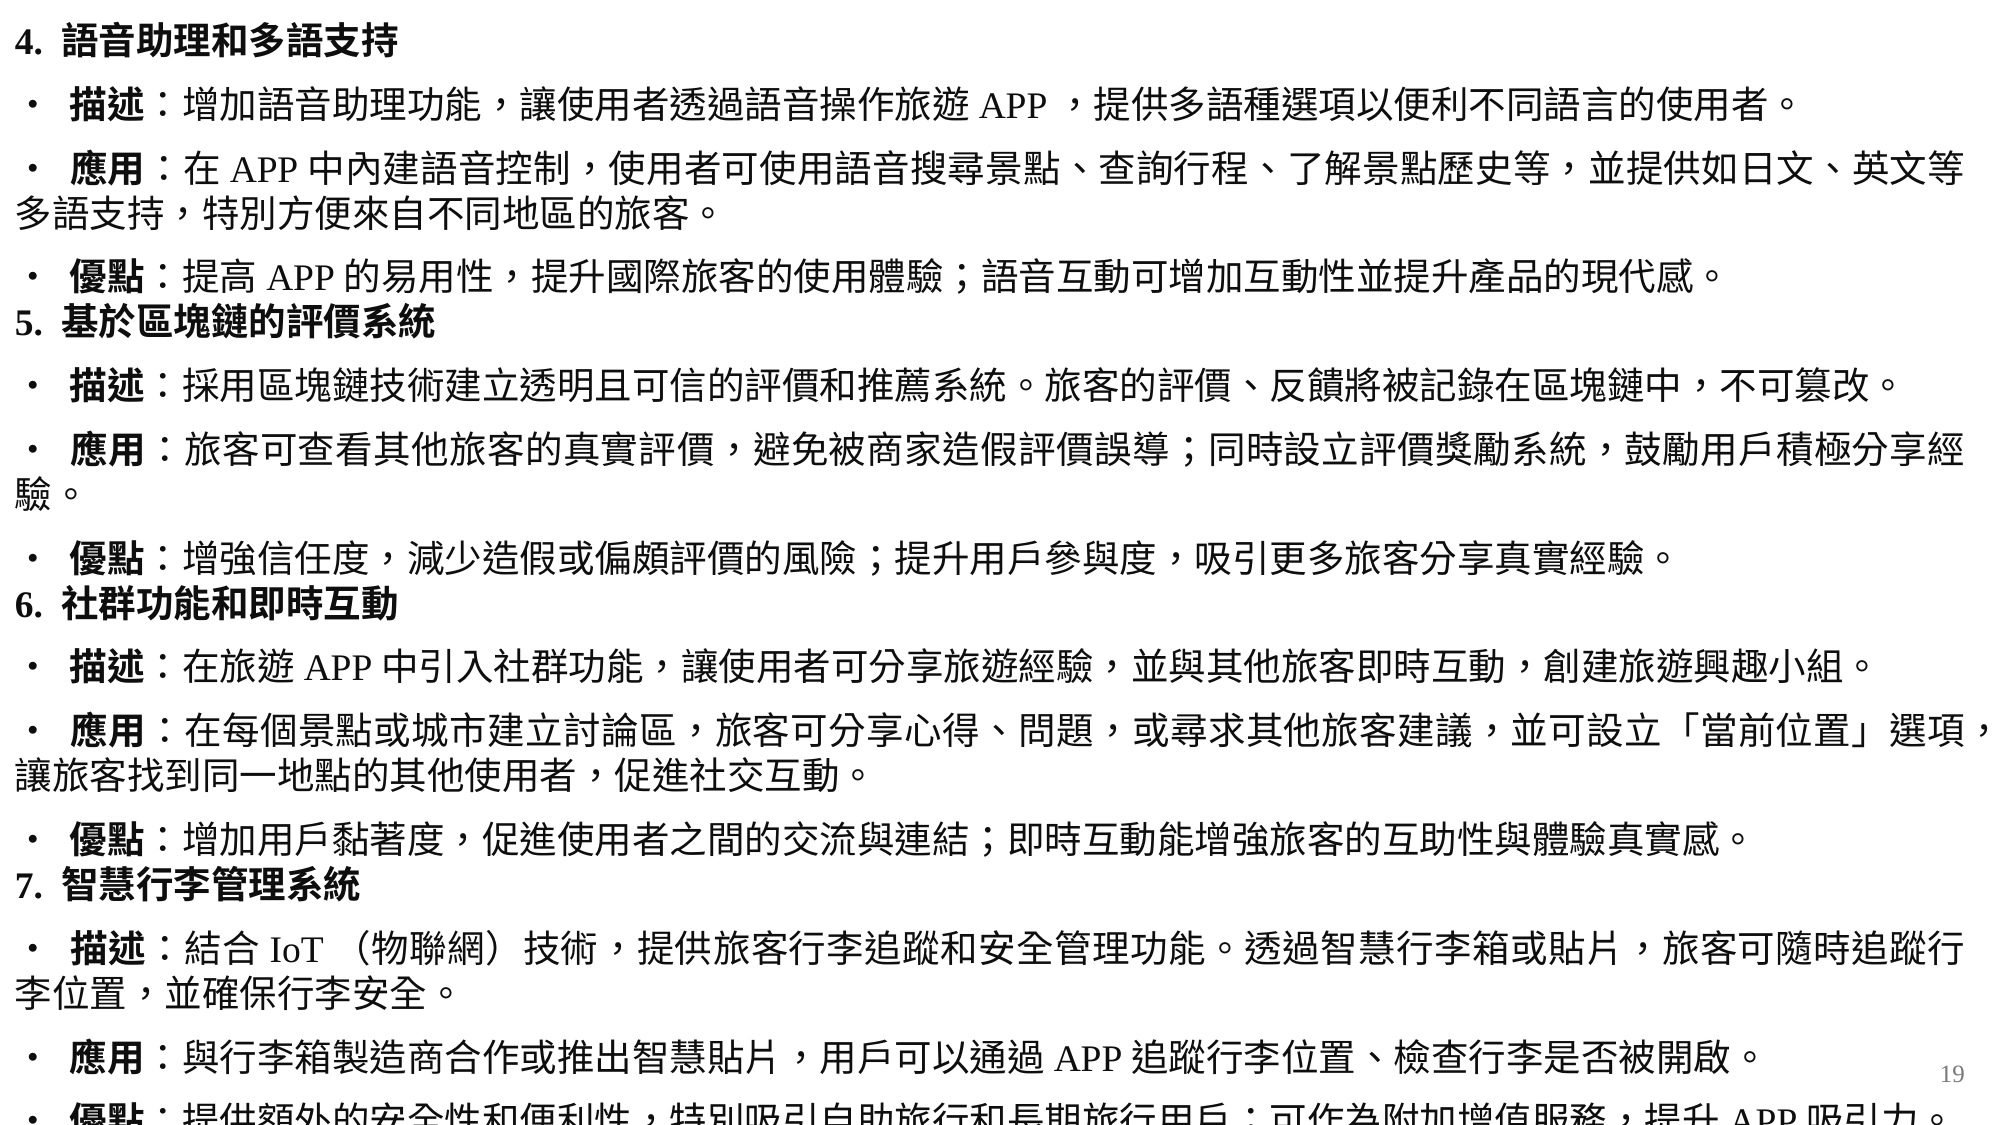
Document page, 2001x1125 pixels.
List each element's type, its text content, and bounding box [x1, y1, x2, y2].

slide_number 18 [1529, 1042, 1980, 1103]
text_box 4. 語音助理和多語支持 • 描述：增加語音助理功能，讓使用者透過語音操作旅遊APP，提供多語種選項以便利不同語言的使用者。 • 應用：在APP中內建語音控制，使用者可使用語音搜尋景點、查詢行程、了解景點歷史等，並提供如日文、英文等多語支持，特別方便來自不同地區的旅客。 • 優點：提高APP的易用性，提升國際旅客的使用體驗；語音互動可增加互動性並提升產品的現代感。 5. 基於區塊鏈的評價系統 • 描述：採用區塊鏈技術建立透明且可信的評價和推薦系統。旅客的評價、反饋將被記錄在區塊鏈中，不可篡改。 • 應用：旅客可查看其他旅客的真實評價，避免被商家造假評價誤導；同時設立評價獎勵系統，鼓勵用戶積極分享經驗。 • 優點：增強信任度，減少造假或偏頗評價的風險；提升用戶參與度，吸引更多旅客分享真實經驗。 6. 社群功能和即時互動 • 描述：在旅遊APP中引入社群功能，讓使用者可分享旅遊經驗，並與其他旅客即時互動，創建旅遊興趣小組。 • 應用：在每個景點或城市建立討論區，旅客可分享心得、問題，或尋求其他旅客建議，並可設立「當前位置」選項，讓旅客找到同一地點的其他使用者，促進社交互動。 • 優點：增加用戶黏著度，促進使用者之間的交流與連結；即時互動能增強旅客的互助性與體驗真實感。 7. 智慧行李管理系統 • 描述：結合IoT（物聯網）技術，提供旅客行李追蹤和安全管理功能。透過智慧行李箱或貼片，旅客可隨時追蹤行李位置，並確保行李安全。 • 應用：與行李箱製造商合作或推出智慧貼片，用戶可以通過APP追蹤行李位置、檢查行李是否被開啟。 • 優點：提供額外的安全性和便利性，特別吸引自助旅行和長期旅行用戶；可作為附加增值服務，提升APP吸引力。 [0, 9, 1980, 1125]
